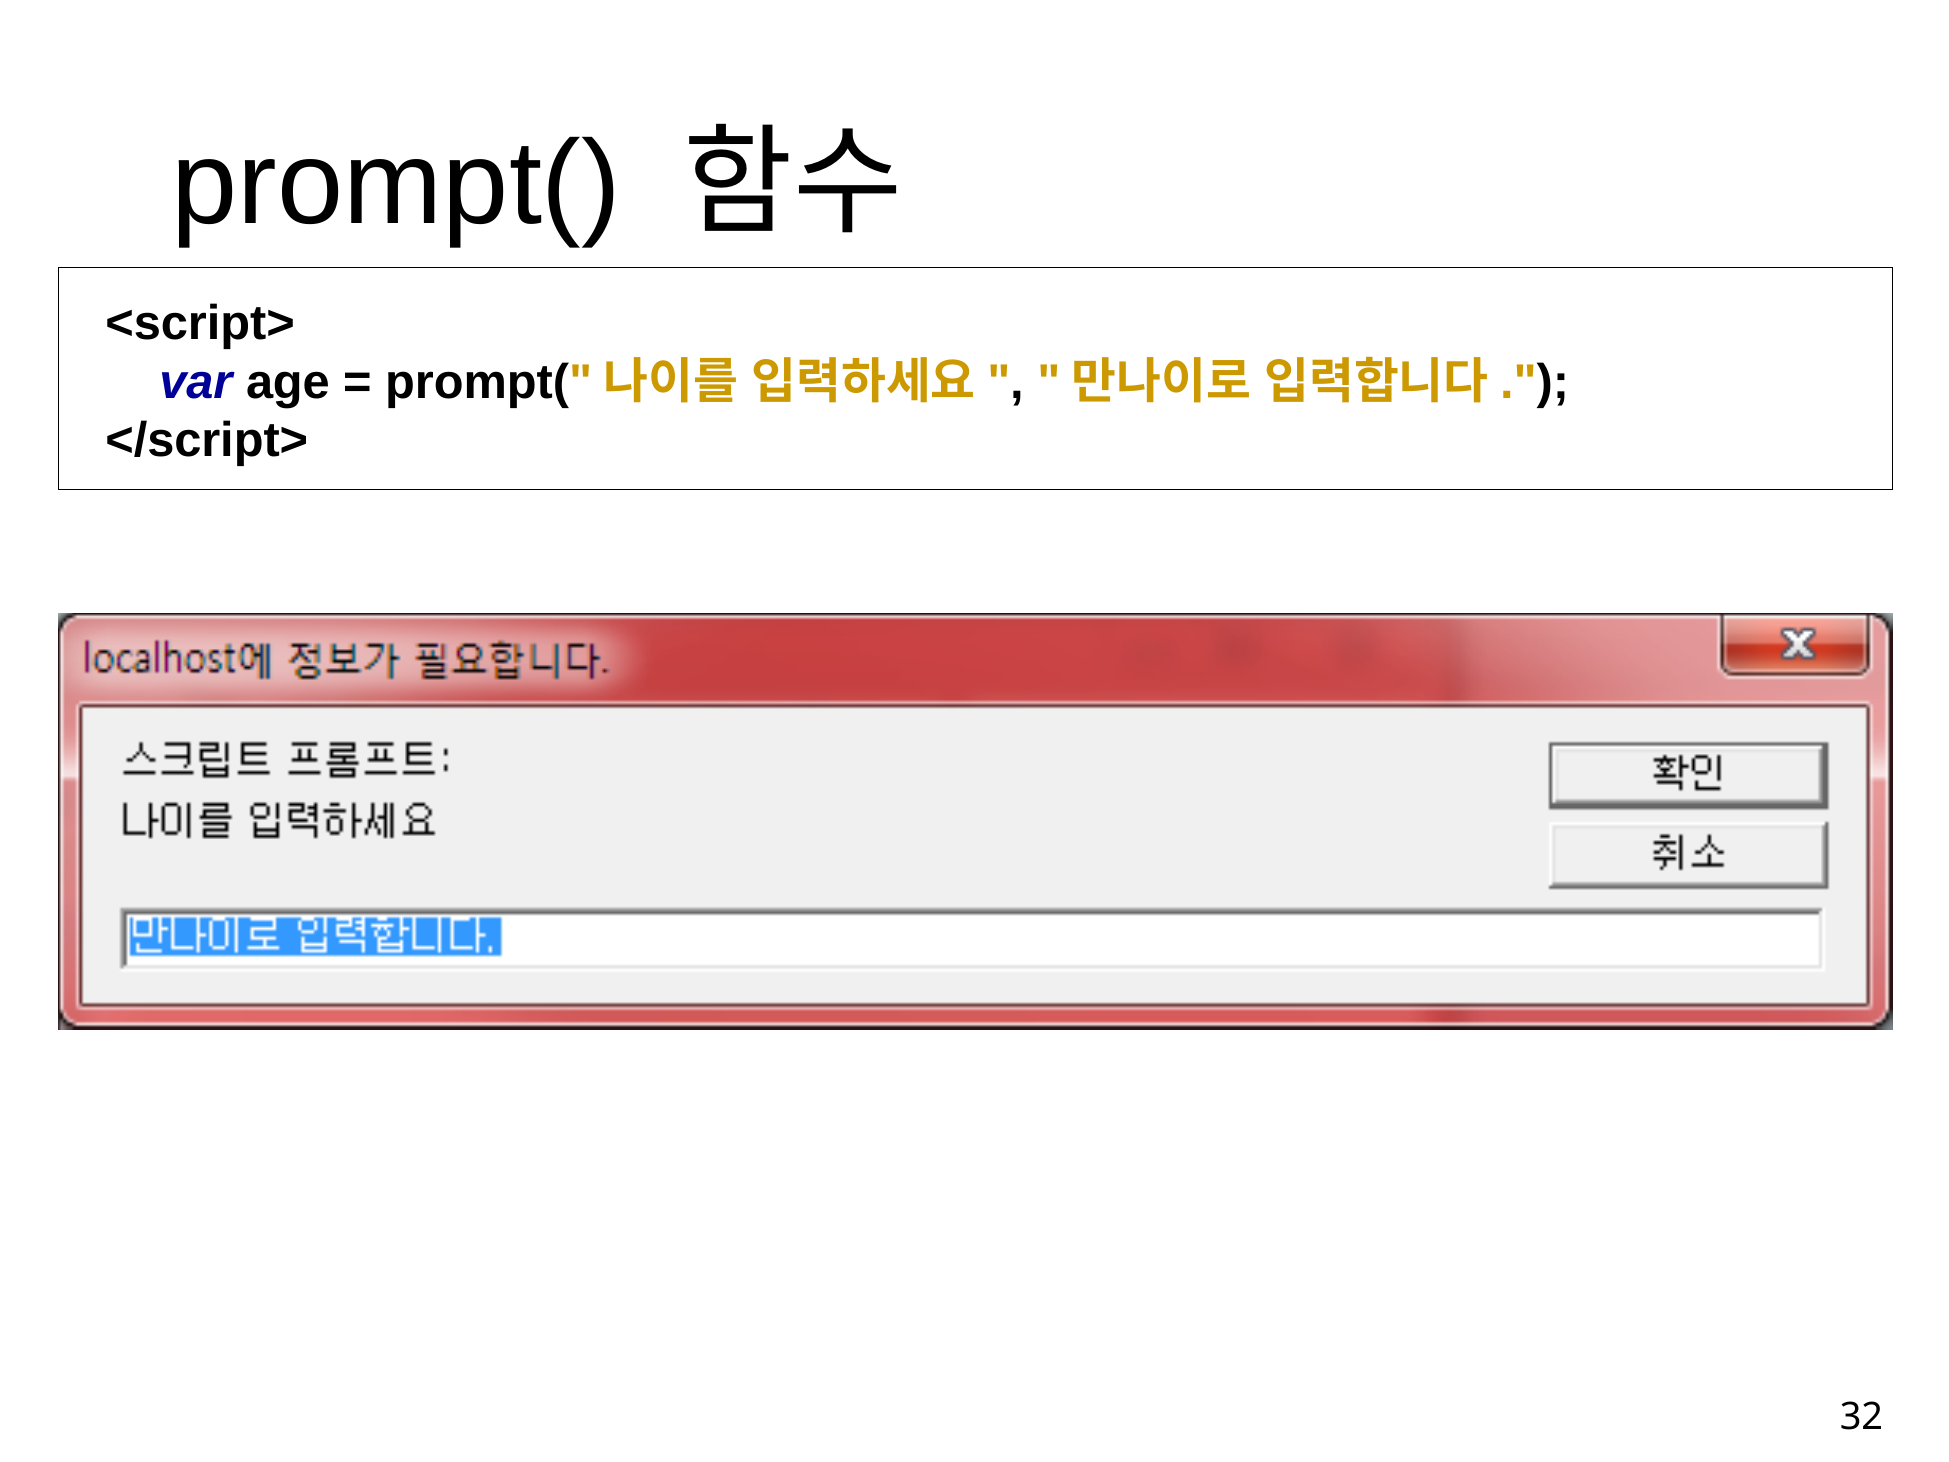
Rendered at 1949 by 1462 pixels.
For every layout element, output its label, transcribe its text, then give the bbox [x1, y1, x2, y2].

text_box <script> var age = prompt("나이를 입력하세요", "만나이로 입력합니다."); </script> [58, 267, 1893, 490]
slide_number 32 [1496, 1372, 1899, 1462]
title prompt() 함수 [156, 92, 1749, 255]
picture [58, 612, 1893, 1030]
